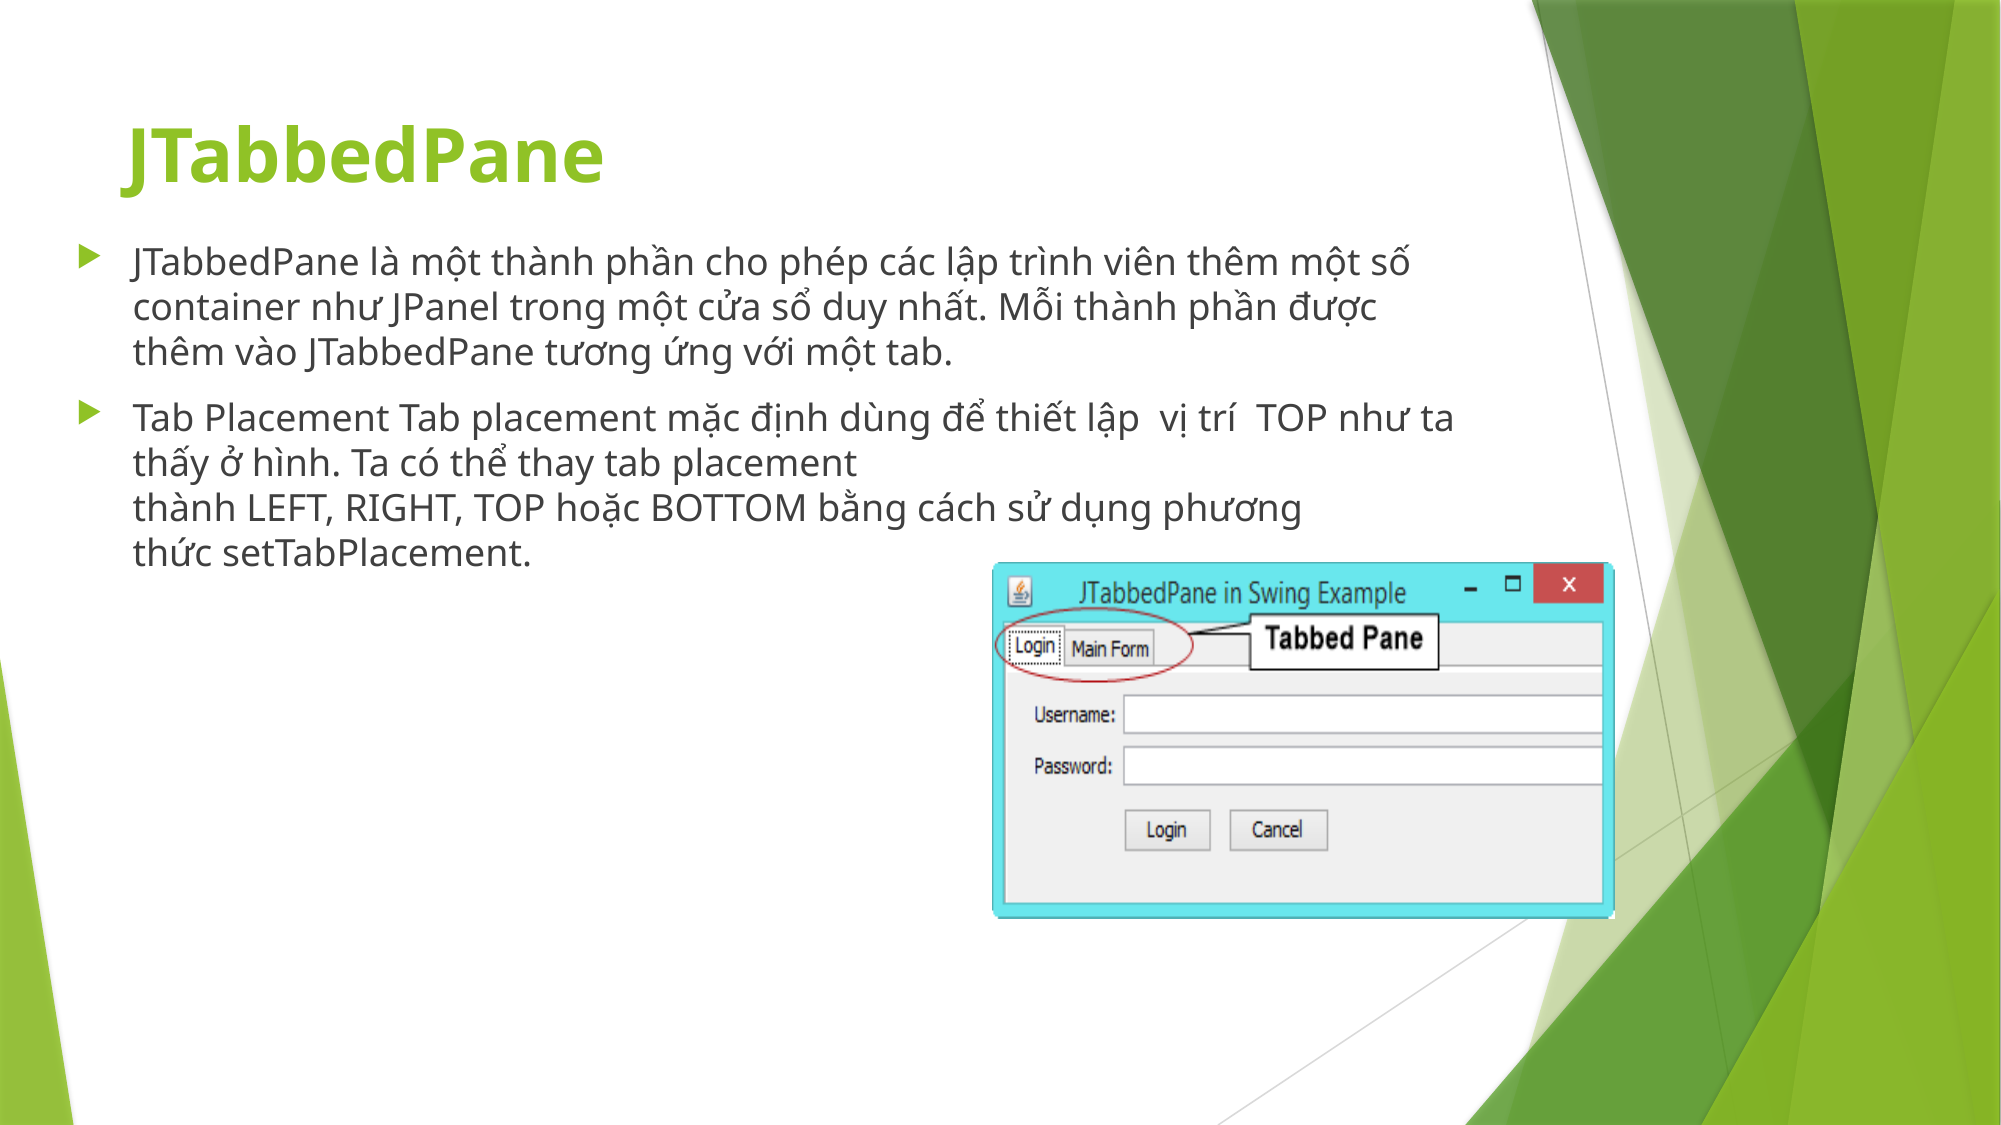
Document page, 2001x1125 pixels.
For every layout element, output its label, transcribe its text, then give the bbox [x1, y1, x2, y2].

picture [992, 561, 1615, 919]
list JTabbedPane là một thành phần cho phép các lập trình viên thêm một số container như JPanel trong một cửa sổ duy nhất. Mỗi thành phần được thêm vào JTabbedPane tương ứng với một tab. Tab Placement Tab placement mặc định dùng để thiết lập vị trí TOP như ta thấy ở hình. Ta có thể thay tab placement thành LEFT, RIGHT, TOP hoặc BOTTOM bằng cách sử dụng phương thức setTabPlacement. [61, 230, 1472, 867]
title JTabbedPane [111, 99, 1522, 317]
